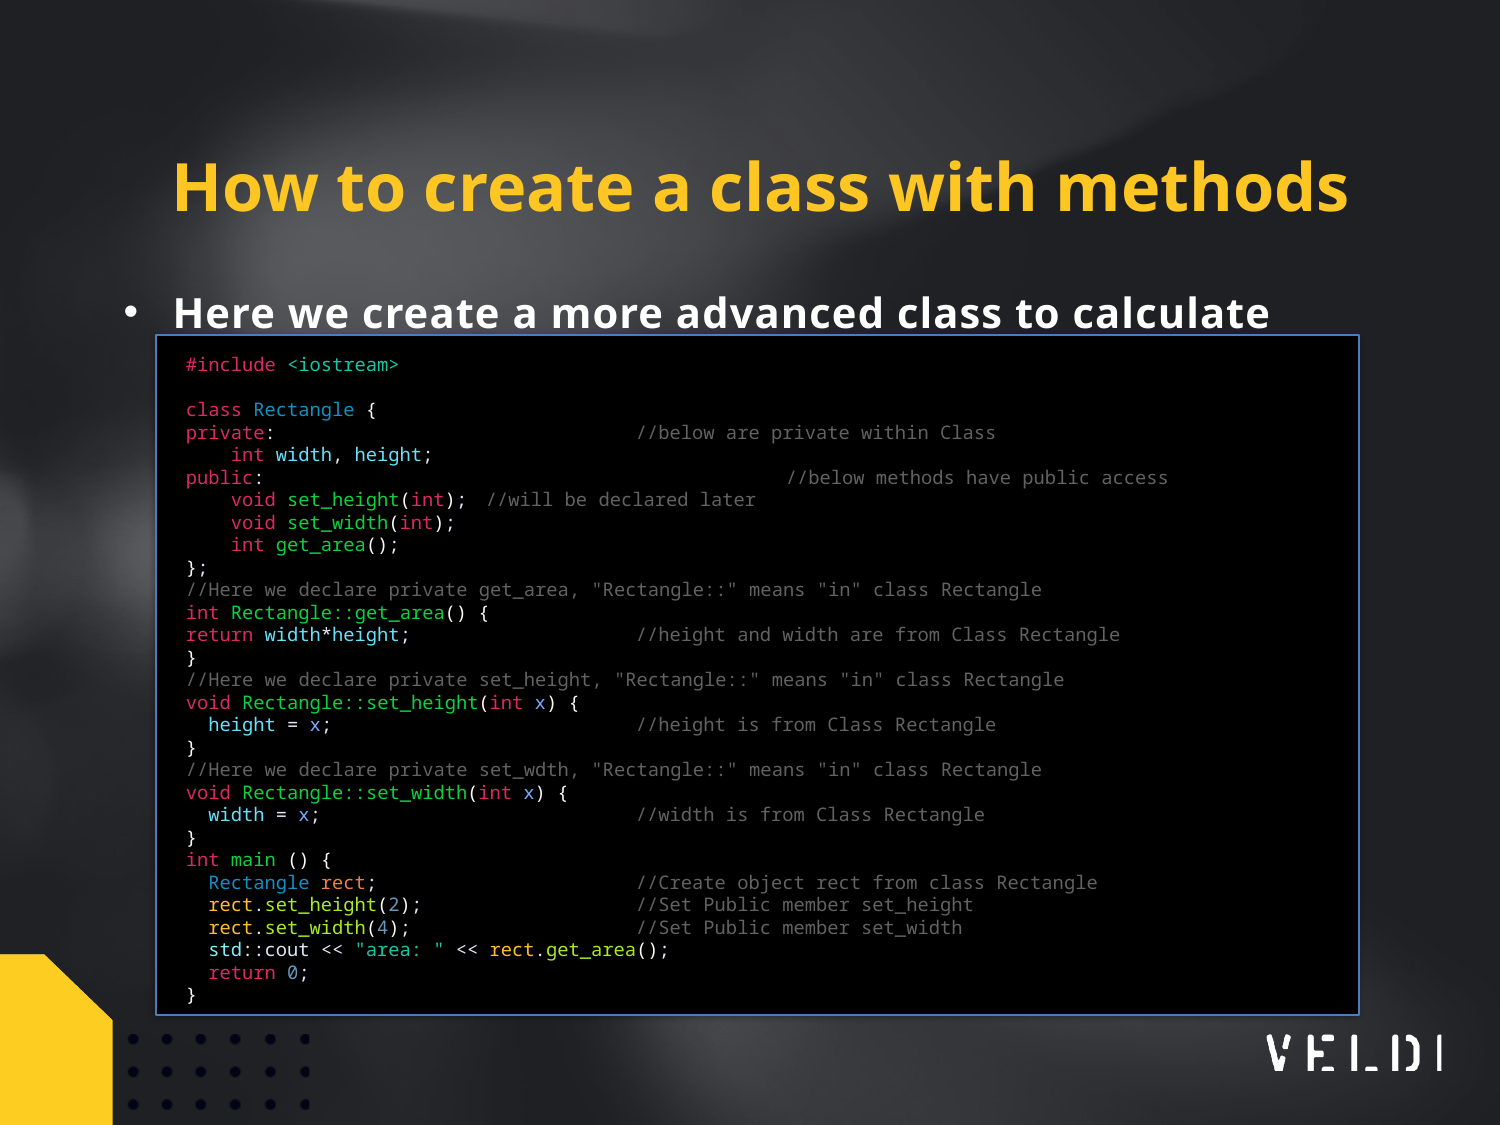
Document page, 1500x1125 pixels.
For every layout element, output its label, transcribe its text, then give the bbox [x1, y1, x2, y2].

text_box Here we create a more advanced class to calculate area [33, 254, 1375, 755]
text_box #include <iostream> class Rectangle { private: //below are private within Class int width, height; public: //below methods have public access void set_height(int); //will be declared later void set_width(int); int get_area(); }; //Here we declare private get_area, "Rectangle::" means "in" class Rectangle int Rectangle::get_area() { return width*height; //height and width are from Class Rectangle } //Here we declare private set_height, "Rectangle::" means "in" class Rectangle void Rectangle::set_height(int x) { height = x; //height is from Class Rectangle } //Here we declare private set_wdth, "Rectangle::" means "in" class Rectangle void Rectangle::set_width(int x) { width = x; //width is from Class Rectangle } int main () { Rectangle rect; //Create object rect from class Rectangle rect.set_height(2); //Set Public member set_height rect.set_width(4); //Set Public member set_width std::cout << "area: " << rect.get_area(); return 0; } [155, 334, 1360, 1016]
text_box How to create a class with methods [156, 136, 1432, 238]
